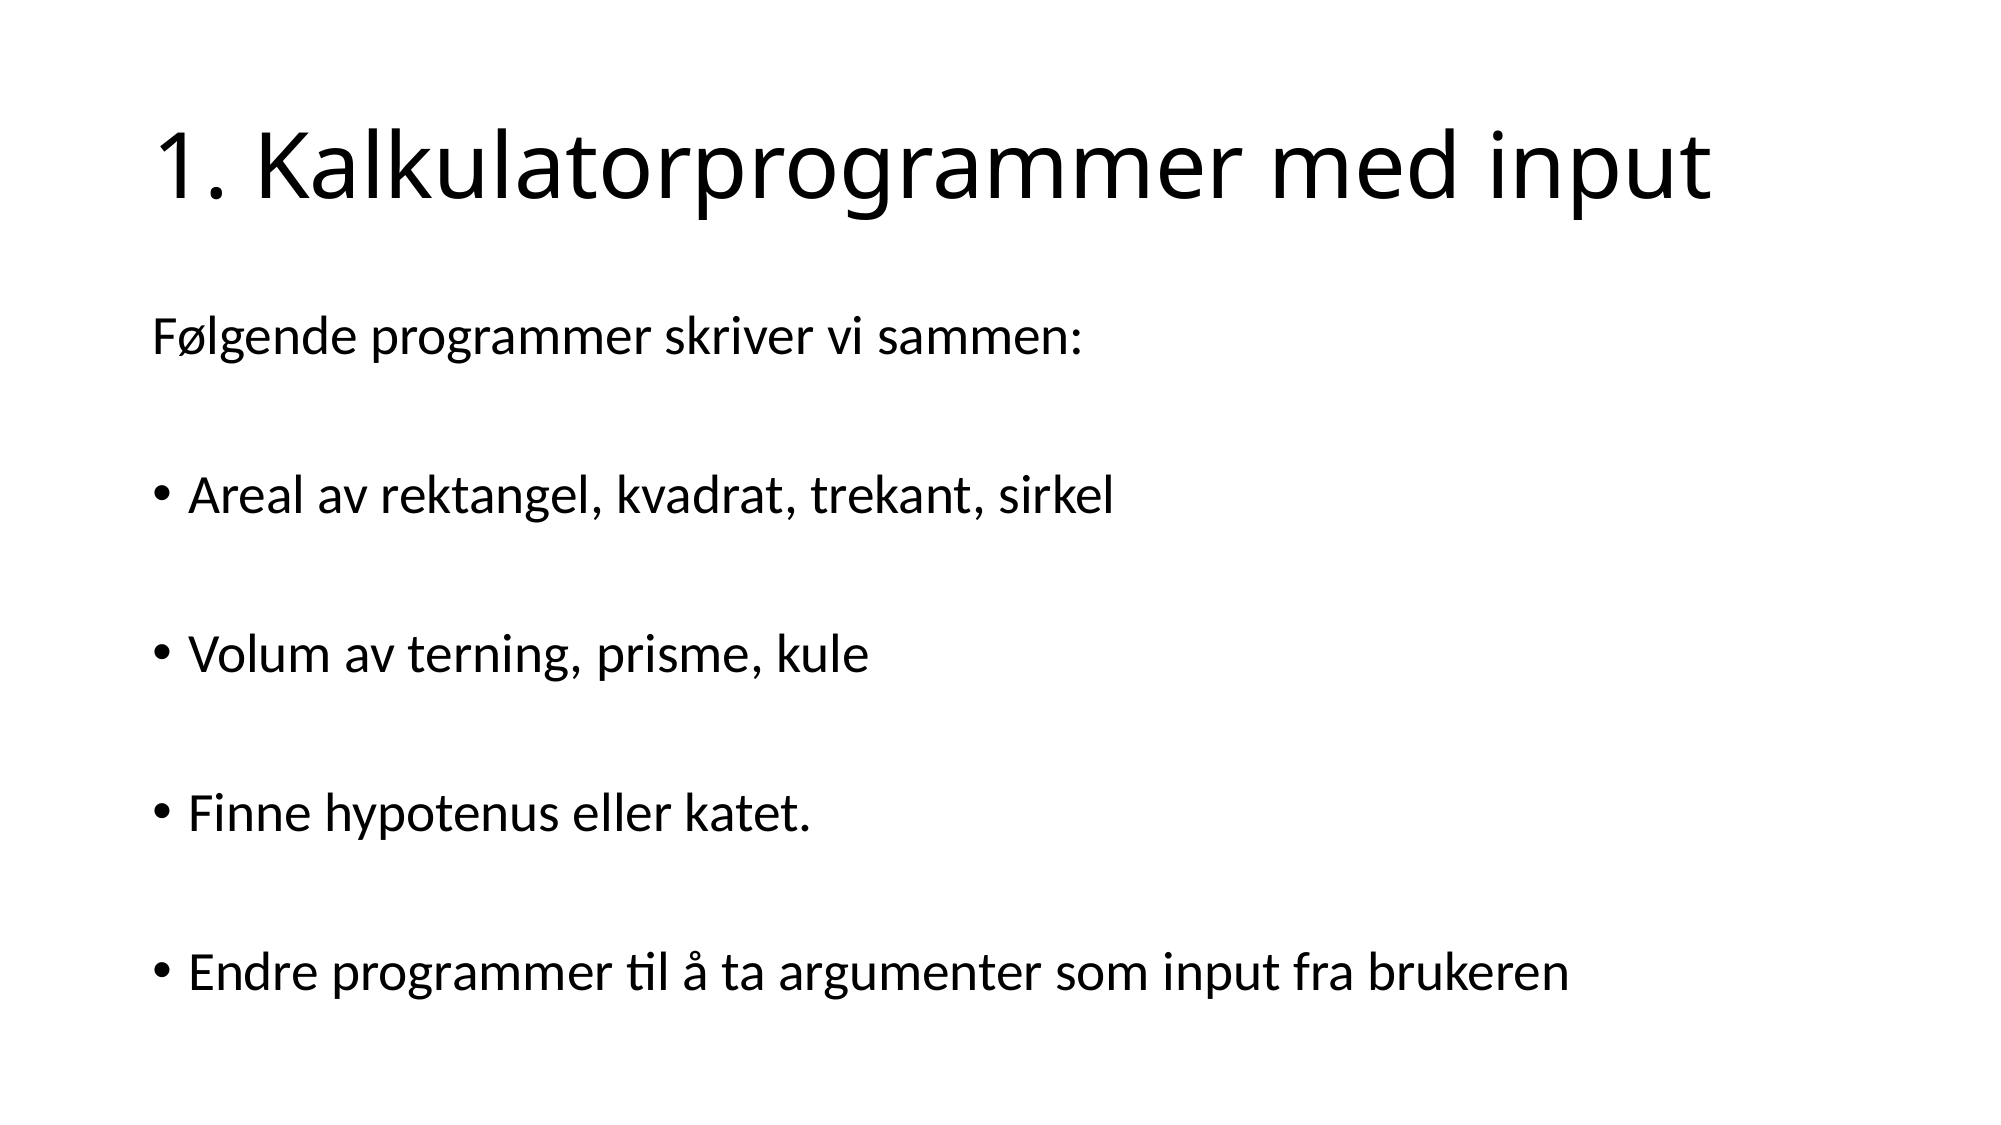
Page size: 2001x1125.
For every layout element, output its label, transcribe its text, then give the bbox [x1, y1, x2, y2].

list Følgende programmer skriver vi sammen: Areal av rektangel, kvadrat, trekant, sirkel Volum av terning, prisme, kule Finne hypotenus eller katet. Endre programmer til å ta argumenter som input fra brukeren [137, 299, 1863, 1014]
title 1. Kalkulatorprogrammer med input [137, 59, 1863, 278]
